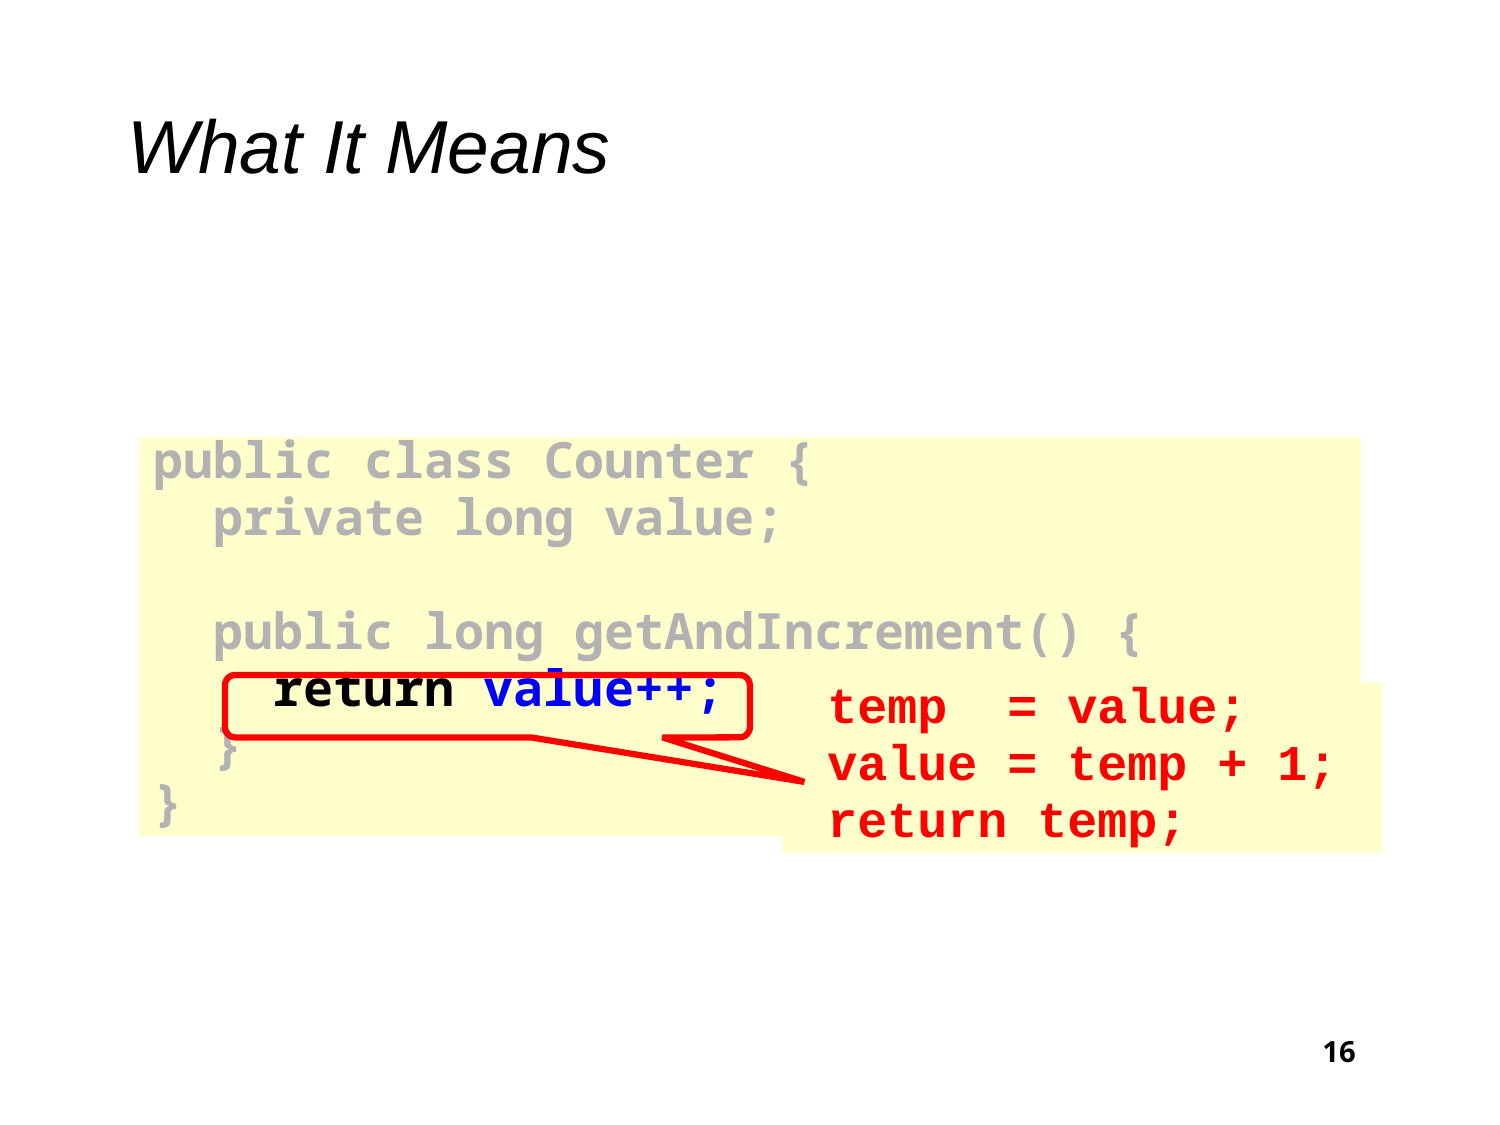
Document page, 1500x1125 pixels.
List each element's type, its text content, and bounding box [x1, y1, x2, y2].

text_box public class Counter { private long value; public long getAndIncrement() { return value++; } } [139, 437, 1361, 837]
text_box [224, 674, 805, 782]
title What It Means [112, 49, 1388, 238]
text_box temp = value; value = temp + 1; return temp; [782, 682, 1383, 854]
text_box 16 [1058, 1025, 1371, 1101]
